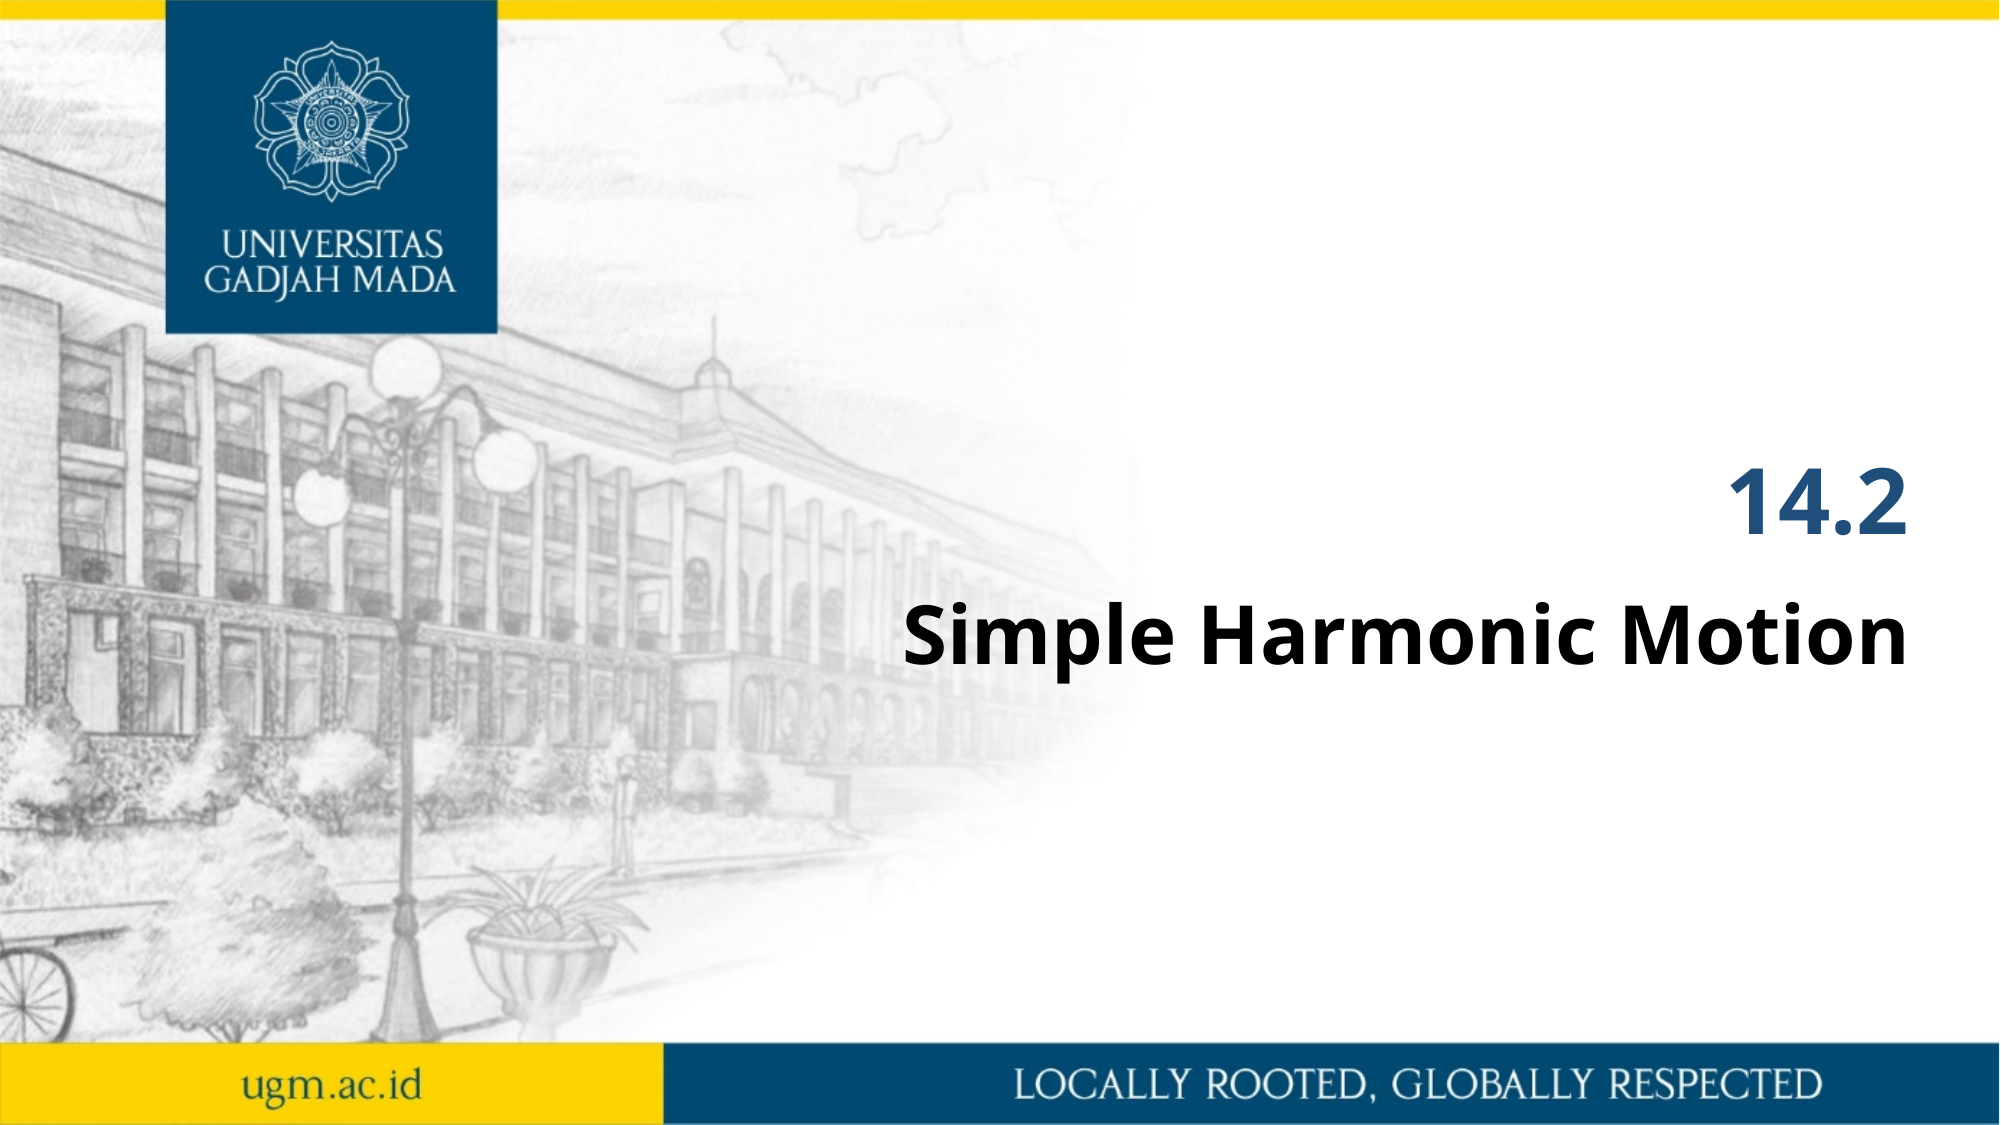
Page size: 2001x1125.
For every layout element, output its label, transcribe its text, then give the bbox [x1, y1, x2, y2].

title 14.2 [424, 376, 1925, 563]
picture [0, 0, 2000, 1125]
subtitle Simple Harmonic Motion [424, 586, 1925, 690]
